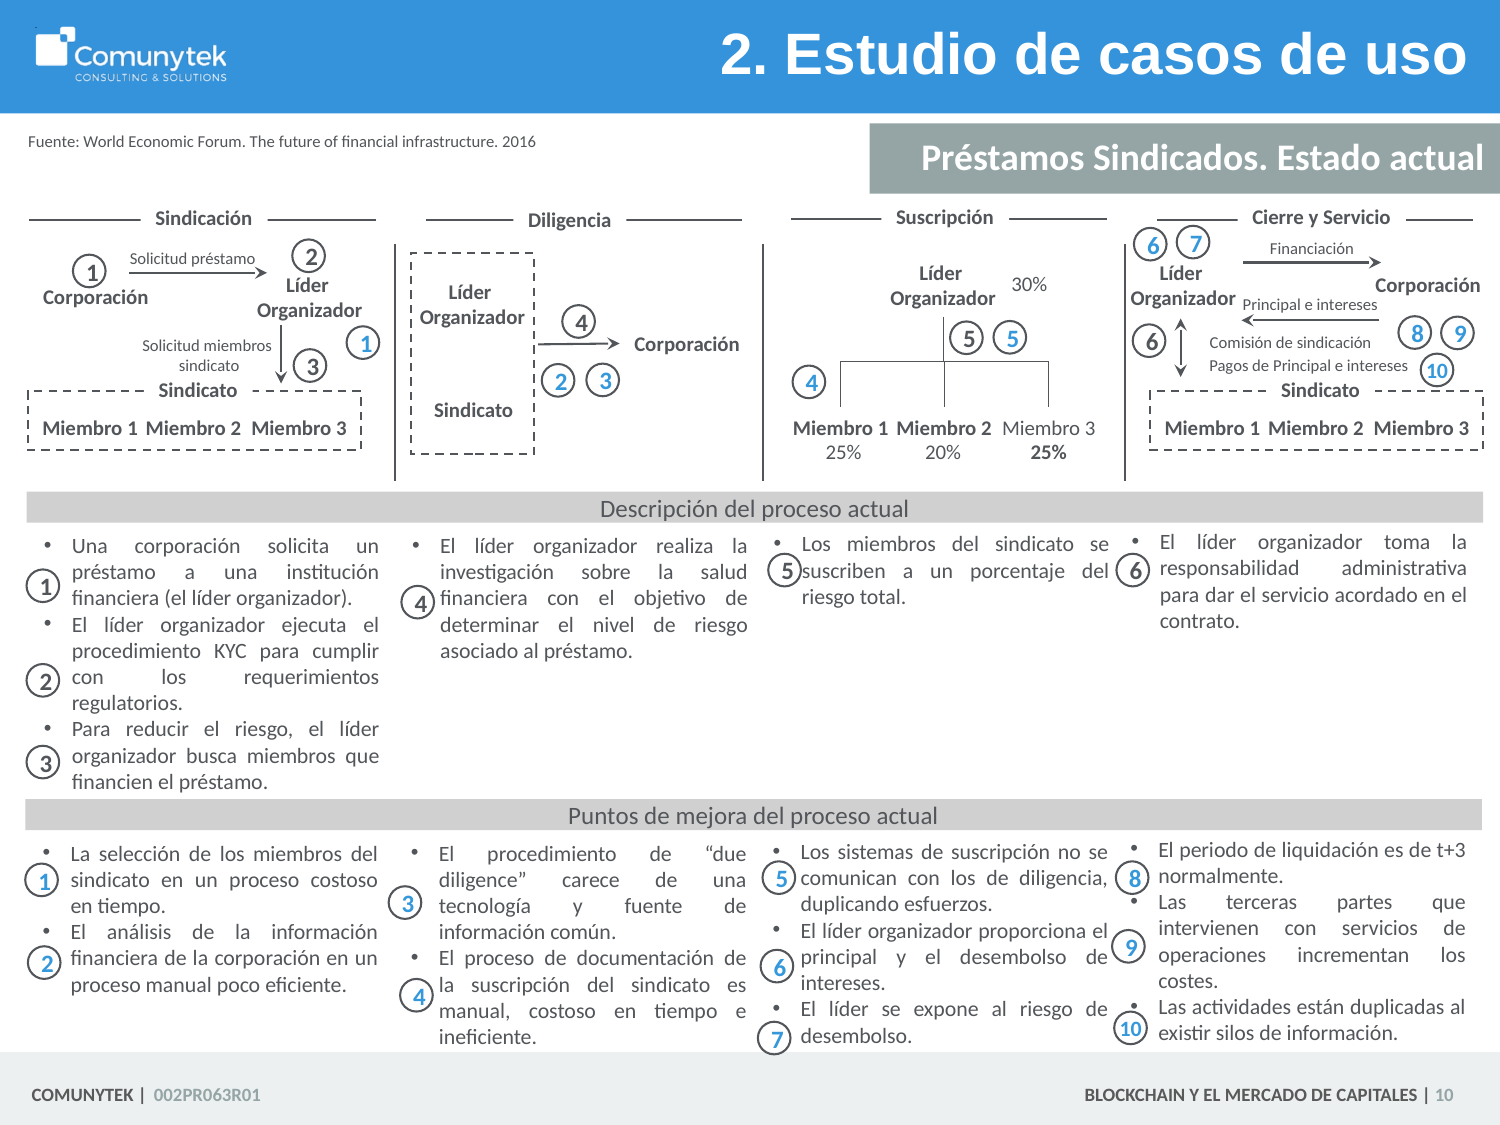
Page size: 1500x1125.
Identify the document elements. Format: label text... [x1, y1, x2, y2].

text_box 25% [1015, 431, 1082, 471]
text_box 8 [1114, 860, 1150, 896]
list Préstamos Sindicados. Estado actual [950, 123, 1314, 194]
text_box 6 [759, 948, 795, 984]
text_box 2 [25, 662, 61, 698]
text_box Miembro 2 [1253, 406, 1358, 447]
text_box Solicitud miembros sindicato [203, 326, 291, 382]
text_box 7 [756, 1020, 792, 1056]
text_box El procedimiento de “due diligence” carece de una tecnología y fuente de información común. El proceso de documentación de la suscripción del sindicato es manual, costoso en tiempo e ineficiente. [396, 831, 762, 1057]
text_box Corporación [28, 276, 164, 317]
text_box Pagos de Principal e intereses [1194, 347, 1424, 383]
text_box 5 [767, 552, 802, 588]
text_box Miembro 3 [1358, 406, 1485, 447]
text_box 3 [585, 362, 621, 398]
text_box Líder Organizador [875, 252, 949, 317]
text_box Corporación [1360, 264, 1497, 305]
text_box Líder Organizador [1115, 252, 1125, 317]
text_box 4 [399, 977, 434, 1013]
text_box Sindicación [140, 197, 202, 237]
text_box Miembro 1 [27, 406, 130, 447]
text_box Miembro 1 [778, 406, 881, 447]
text_box Líder Organizador [404, 270, 410, 336]
text_box Financiación [1315, 230, 1369, 262]
text_box El líder organizador toma la responsabilidad administrativa para dar el servicio acordado en el contrato. [1116, 520, 1483, 640]
title 2. Estudio de casos de uso [369, 1, 1484, 110]
text_box Los sistemas de suscripción no se comunican con los de diligencia, duplicando esfuerzos. El líder organizador proporciona el principal y el desembolso de intereses. El líder se expone al riesgo de desembolso. [757, 830, 1124, 1055]
text_box Sindicato [143, 382, 253, 409]
text_box [1375, 390, 1484, 406]
text_box 5 [761, 860, 797, 896]
footer 10 [1430, 1070, 1484, 1118]
list Préstamos Sindicados. Estado actual [1315, 123, 1500, 194]
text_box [847, 311, 937, 414]
text_box [410, 252, 535, 455]
list Préstamos Sindicados. Estado actual [869, 123, 949, 194]
text_box [1149, 390, 1266, 406]
text_box Corporación [619, 323, 756, 364]
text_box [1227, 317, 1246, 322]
text_box Suscripción [950, 196, 1010, 237]
text_box Los miembros del sindicato se suscriben a un porcentaje del riesgo total. [759, 522, 1116, 617]
text_box 10 [1113, 1010, 1148, 1046]
text_box 4 [561, 304, 584, 339]
text_box Líder Organizador [242, 263, 378, 329]
text_box 30% [996, 263, 1063, 304]
text_box 25% [810, 431, 877, 471]
text_box 1 [25, 568, 61, 604]
text_box Comisión de sindicación [1315, 324, 1387, 360]
text_box Diligencia [513, 199, 584, 240]
text_box Miembro 2 [881, 406, 987, 447]
text_box 3 [25, 744, 61, 780]
text_box 10 [1419, 352, 1455, 388]
text_box [27, 447, 362, 451]
text_box 7 [1175, 224, 1211, 260]
text_box Comisión de sindicación [1194, 324, 1314, 360]
picture [35, 26, 227, 82]
text_box 6 [1131, 323, 1167, 359]
text_box 3 [387, 885, 423, 920]
text_box Principal e intereses [1250, 286, 1314, 320]
text_box Sindicato [1266, 383, 1375, 409]
text_box Cierre y Servicio [1237, 196, 1314, 237]
text_box Fuente: World Economic Forum. The future of financial infrastructure. 2016 [13, 123, 202, 158]
text_box Líder Organizador [950, 252, 1011, 317]
text_box 4 [400, 584, 436, 620]
text_box La selección de los miembros del sindicato en un proceso costoso en tiempo. El análisis de la información financiera de la corporación en un proceso manual poco eficiente. [27, 831, 394, 1004]
text_box 1 [24, 862, 59, 898]
text_box Cierre y Servicio [1315, 196, 1406, 237]
text_box 4 [585, 305, 596, 338]
text_box 1 [71, 253, 107, 289]
text_box 3 [292, 348, 328, 383]
text_box Financiación [1255, 230, 1314, 262]
text_box Miembro 2 [130, 406, 236, 447]
text_box El periodo de liquidación es de t+3 normalmente. Las terceras partes que intervienen con servicios de operaciones incrementan los costes. Las actividades están duplicadas al existir silos de información. [1115, 827, 1481, 1053]
text_box Solicitud préstamo [115, 240, 202, 276]
text_box Miembro 3 [987, 406, 1111, 447]
text_box Sindicación [203, 197, 268, 237]
text_box 1 [345, 325, 381, 360]
text_box 9 [1440, 315, 1475, 351]
text_box [1149, 447, 1484, 451]
text_box Suscripción [881, 196, 949, 237]
text_box 6 [1132, 226, 1168, 262]
text_box 2 [26, 945, 62, 980]
text_box 6 [1115, 552, 1151, 588]
text_box Miembro 3 [236, 406, 362, 447]
text_box Principal e intereses [1315, 286, 1393, 322]
text_box Líder Organizador [535, 270, 541, 336]
text_box Solicitud préstamo [203, 240, 271, 276]
text_box Fuente: World Economic Forum. The future of financial infrastructure. 2016 [203, 123, 552, 158]
text_box Una corporación solicita un préstamo a una institución financiera (el líder organizador). El líder organizador ejecuta el procedimiento KYC para cumplir con los requerimientos regulatorios. Para reducir el riesgo, el líder organizador busca miembros que financien el préstamo. [29, 524, 395, 798]
text_box [27, 390, 143, 406]
text_box Puntos de mejora del proceso actual [24, 798, 1483, 831]
text_box Líder Organizador [1126, 252, 1251, 317]
text_box Diligencia [585, 199, 627, 240]
text_box 9 [1111, 928, 1146, 964]
text_box 2 [291, 238, 326, 274]
text_box Solicitud miembros sindicato [127, 326, 202, 382]
text_box 8 [1397, 315, 1433, 350]
text_box [253, 390, 362, 406]
text_box 4 [791, 364, 827, 400]
text_box 20% [910, 431, 976, 471]
text_box El líder organizador realiza la investigación sobre la salud financiera con el objetivo de determinar el nivel de riesgo asociado al préstamo. [397, 524, 763, 670]
text_box Descripción del proceso actual [26, 490, 1484, 524]
text_box Miembro 1 [1149, 406, 1253, 447]
text_box 2 [540, 362, 576, 398]
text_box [951, 309, 1041, 416]
